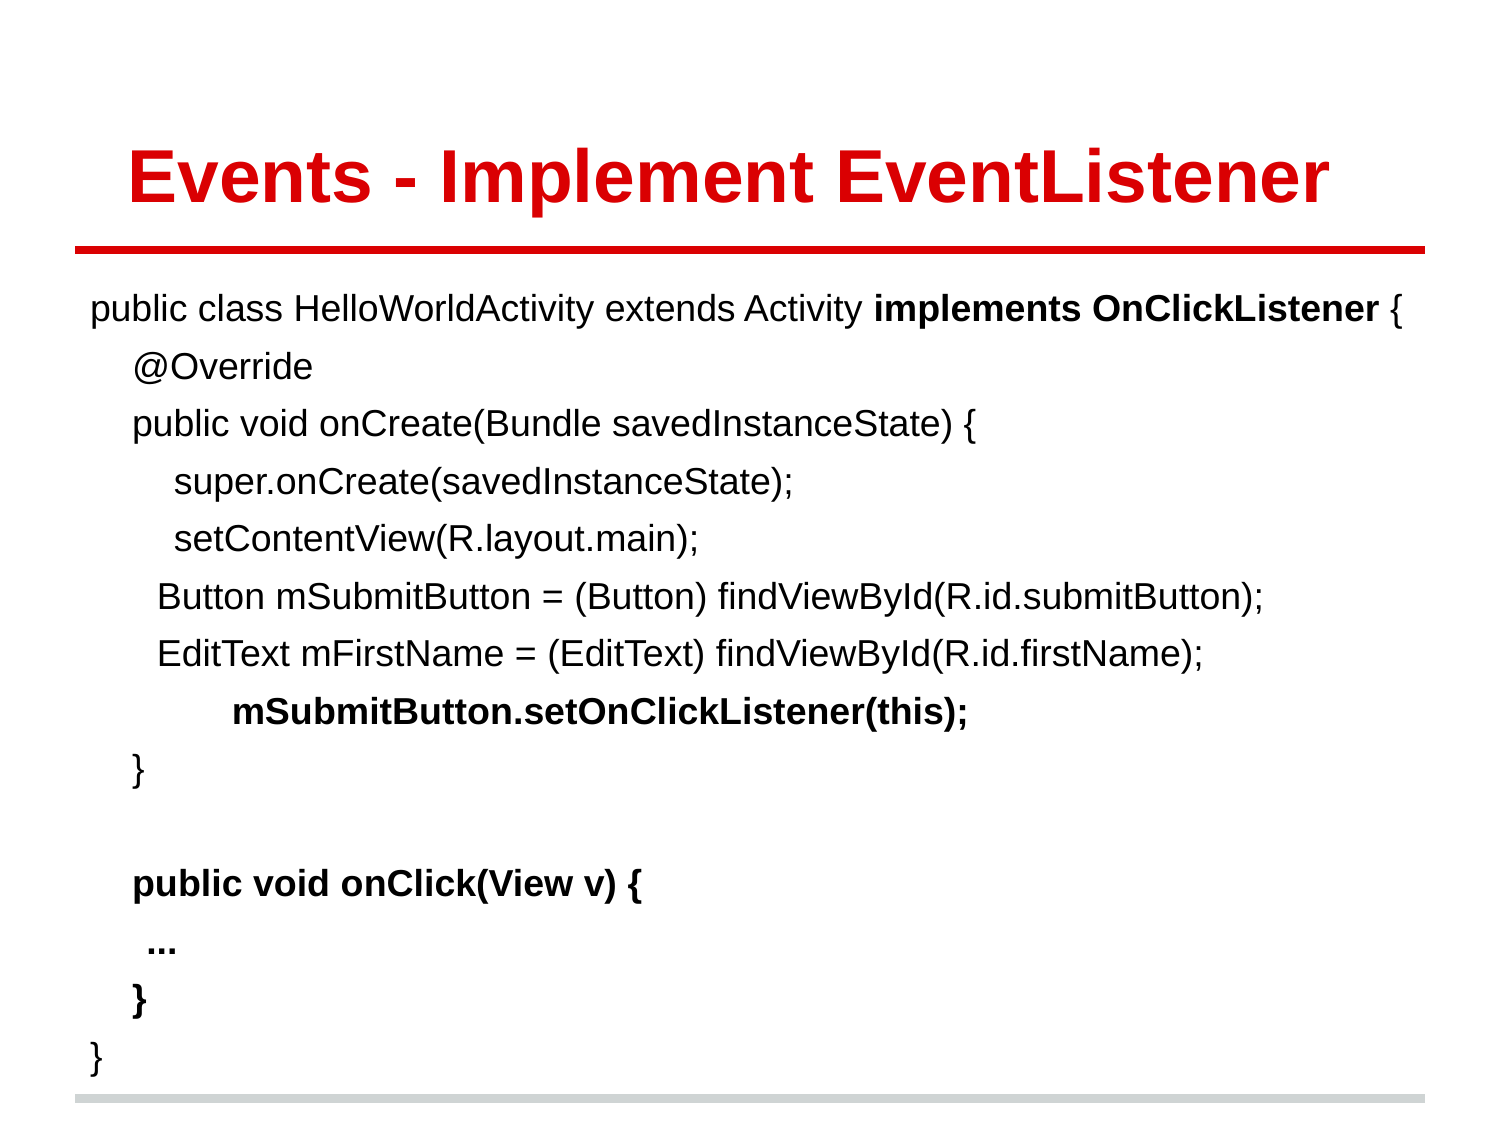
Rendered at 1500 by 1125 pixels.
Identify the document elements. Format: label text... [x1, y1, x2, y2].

title Events - Implement EventListener [75, 45, 1425, 233]
list public class HelloWorldActivity extends Activity implements OnClickListener { @Override public void onCreate(Bundle savedInstanceState) { super.onCreate(savedInstanceState); setContentView(R.layout.main); Button mSubmitButton = (Button) findViewById(R.id.submitButton); EditText mFirstName = (EditText) findViewById(R.id.firstName); mSubmitButton.setOnClickListener(this); } public void onClick(View v) { ... } } [75, 262, 1425, 1078]
